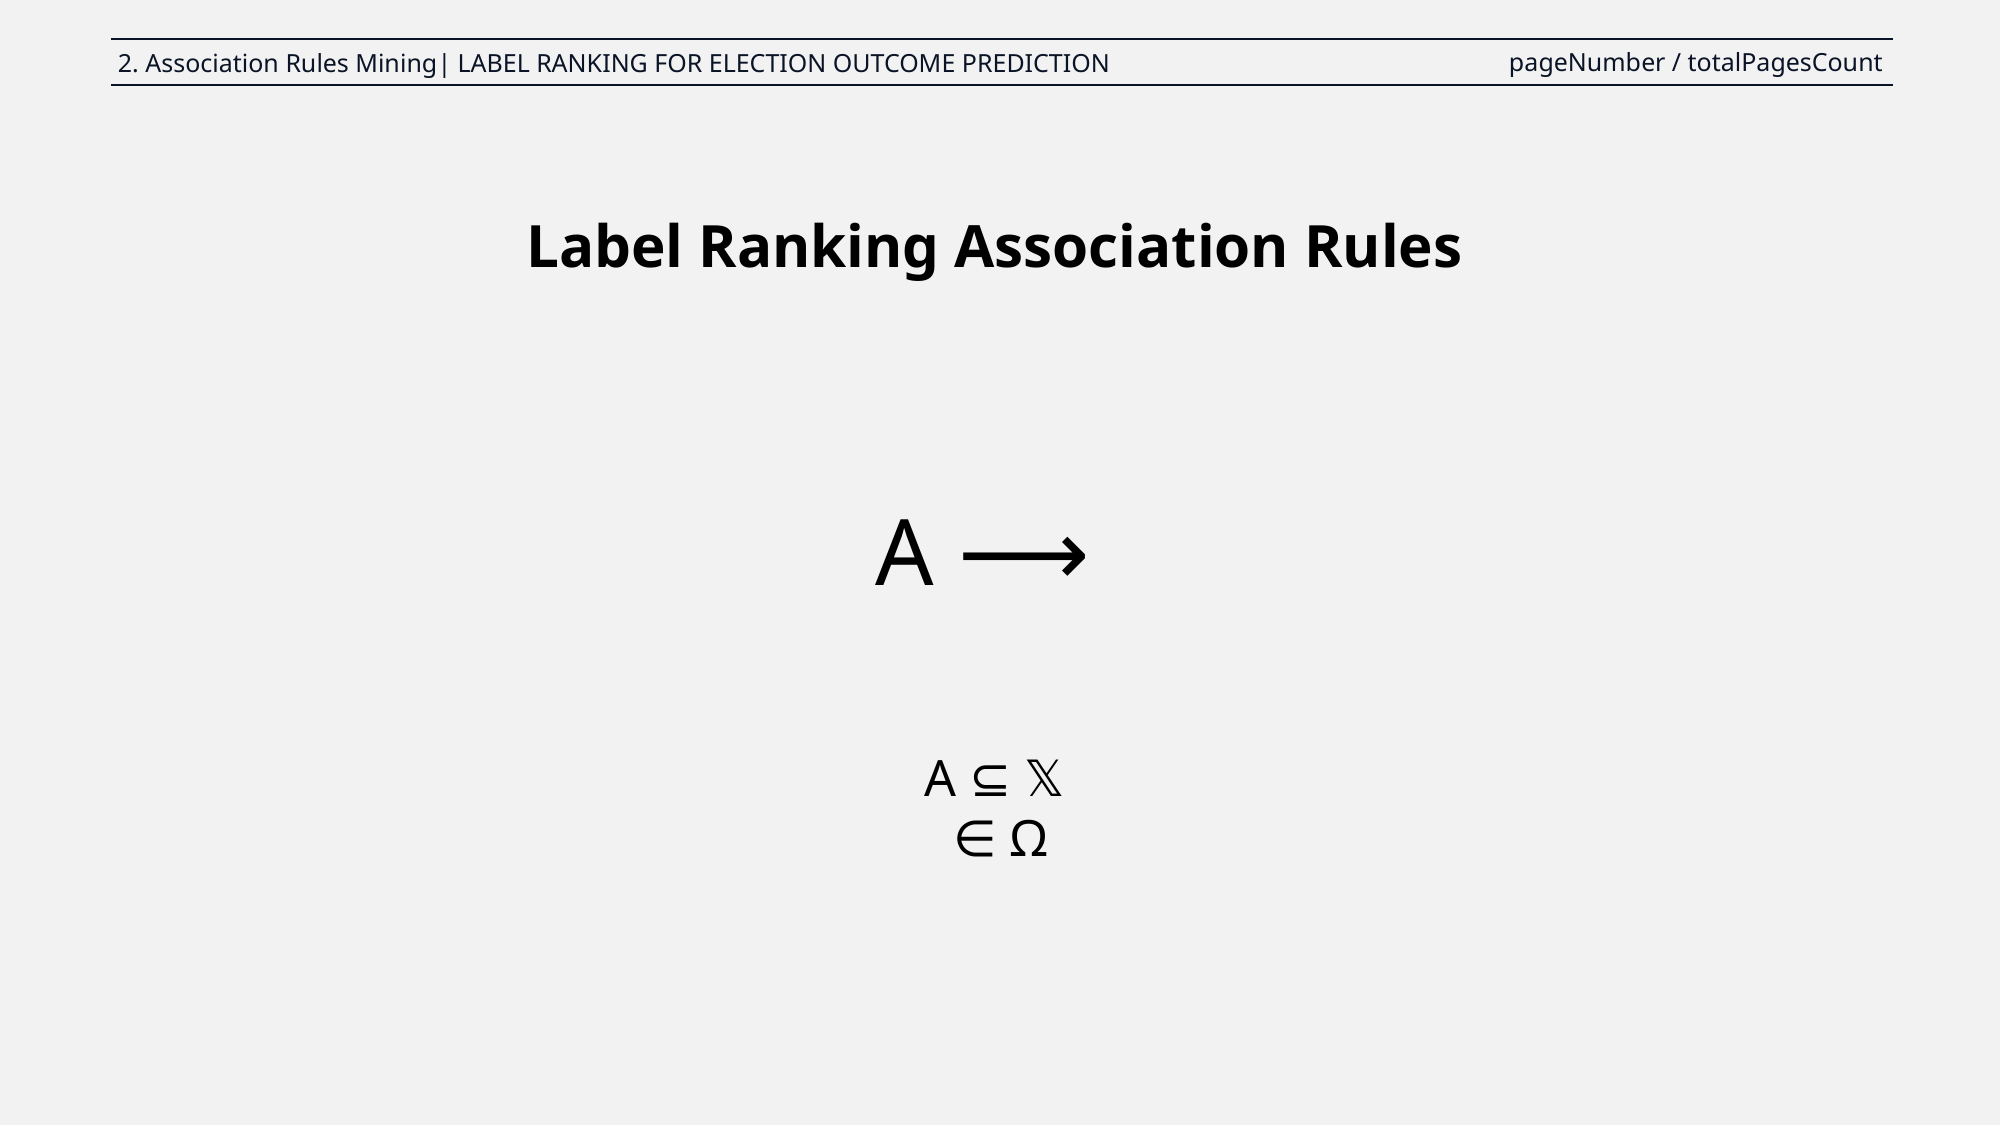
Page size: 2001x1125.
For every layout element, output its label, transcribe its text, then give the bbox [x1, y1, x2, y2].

text_box 2. Association Rules Mining| LABEL RANKING FOR ELECTION OUTCOME PREDICTION [103, 40, 1137, 86]
list Label Ranking Association Rules [429, 134, 1560, 363]
text_box pageNumber / totalPagesCount [1137, 39, 1899, 85]
